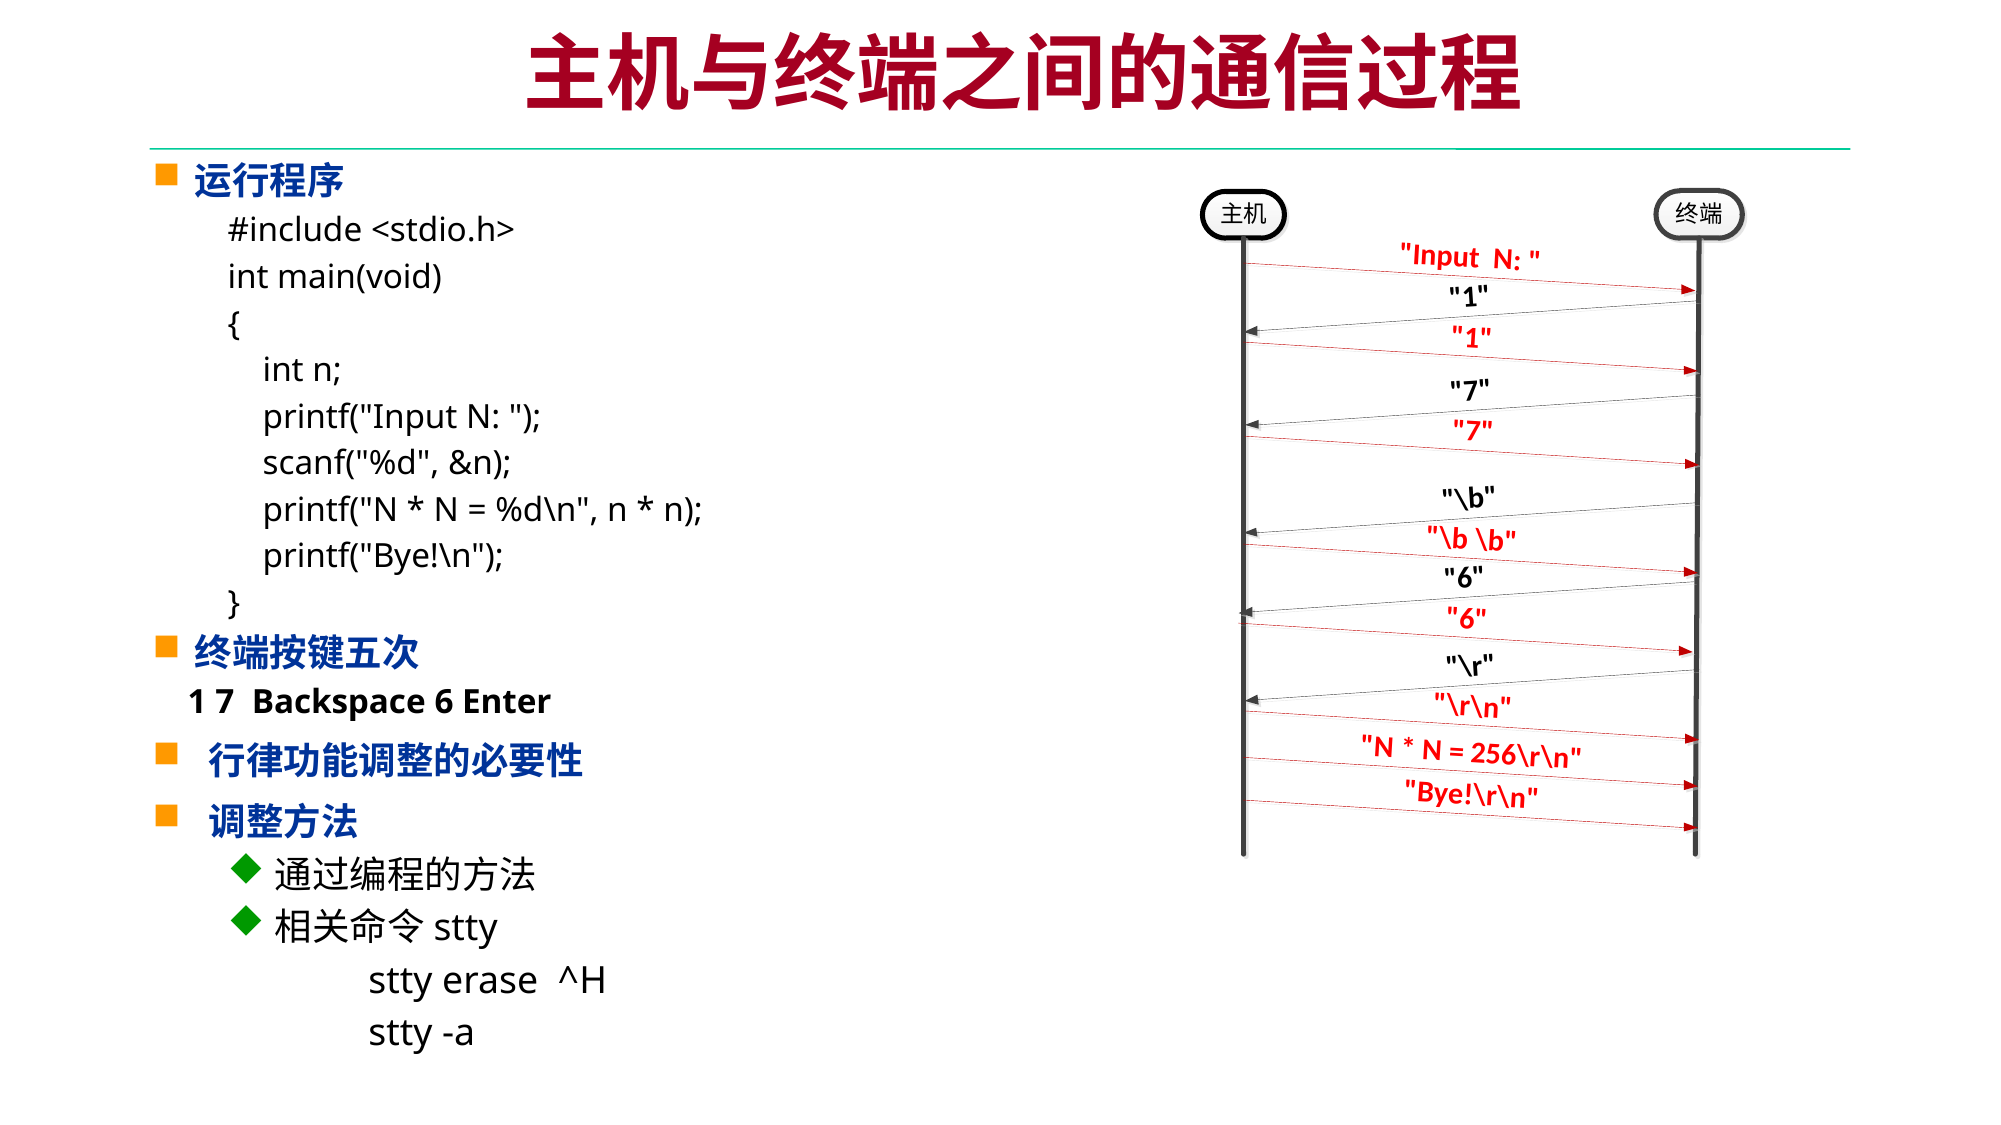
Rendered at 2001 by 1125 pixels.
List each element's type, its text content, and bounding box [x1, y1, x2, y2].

subtitle 运行程序 #include <stdio.h> int main(void) { int n; printf("Input N: "); scanf("%d", &n); printf("N * N = %d\n", n * n); printf("Bye!\n"); } 终端按键五次 1 7 Backspace 6 Enter 行律功能调整的必要性 调整方法 通过编程的方法 相关命令stty stty erase ^H stty -a [137, 149, 1189, 1125]
text_box 主机与终端之间的通信过程 [385, 19, 1661, 138]
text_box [1141, 164, 1863, 883]
